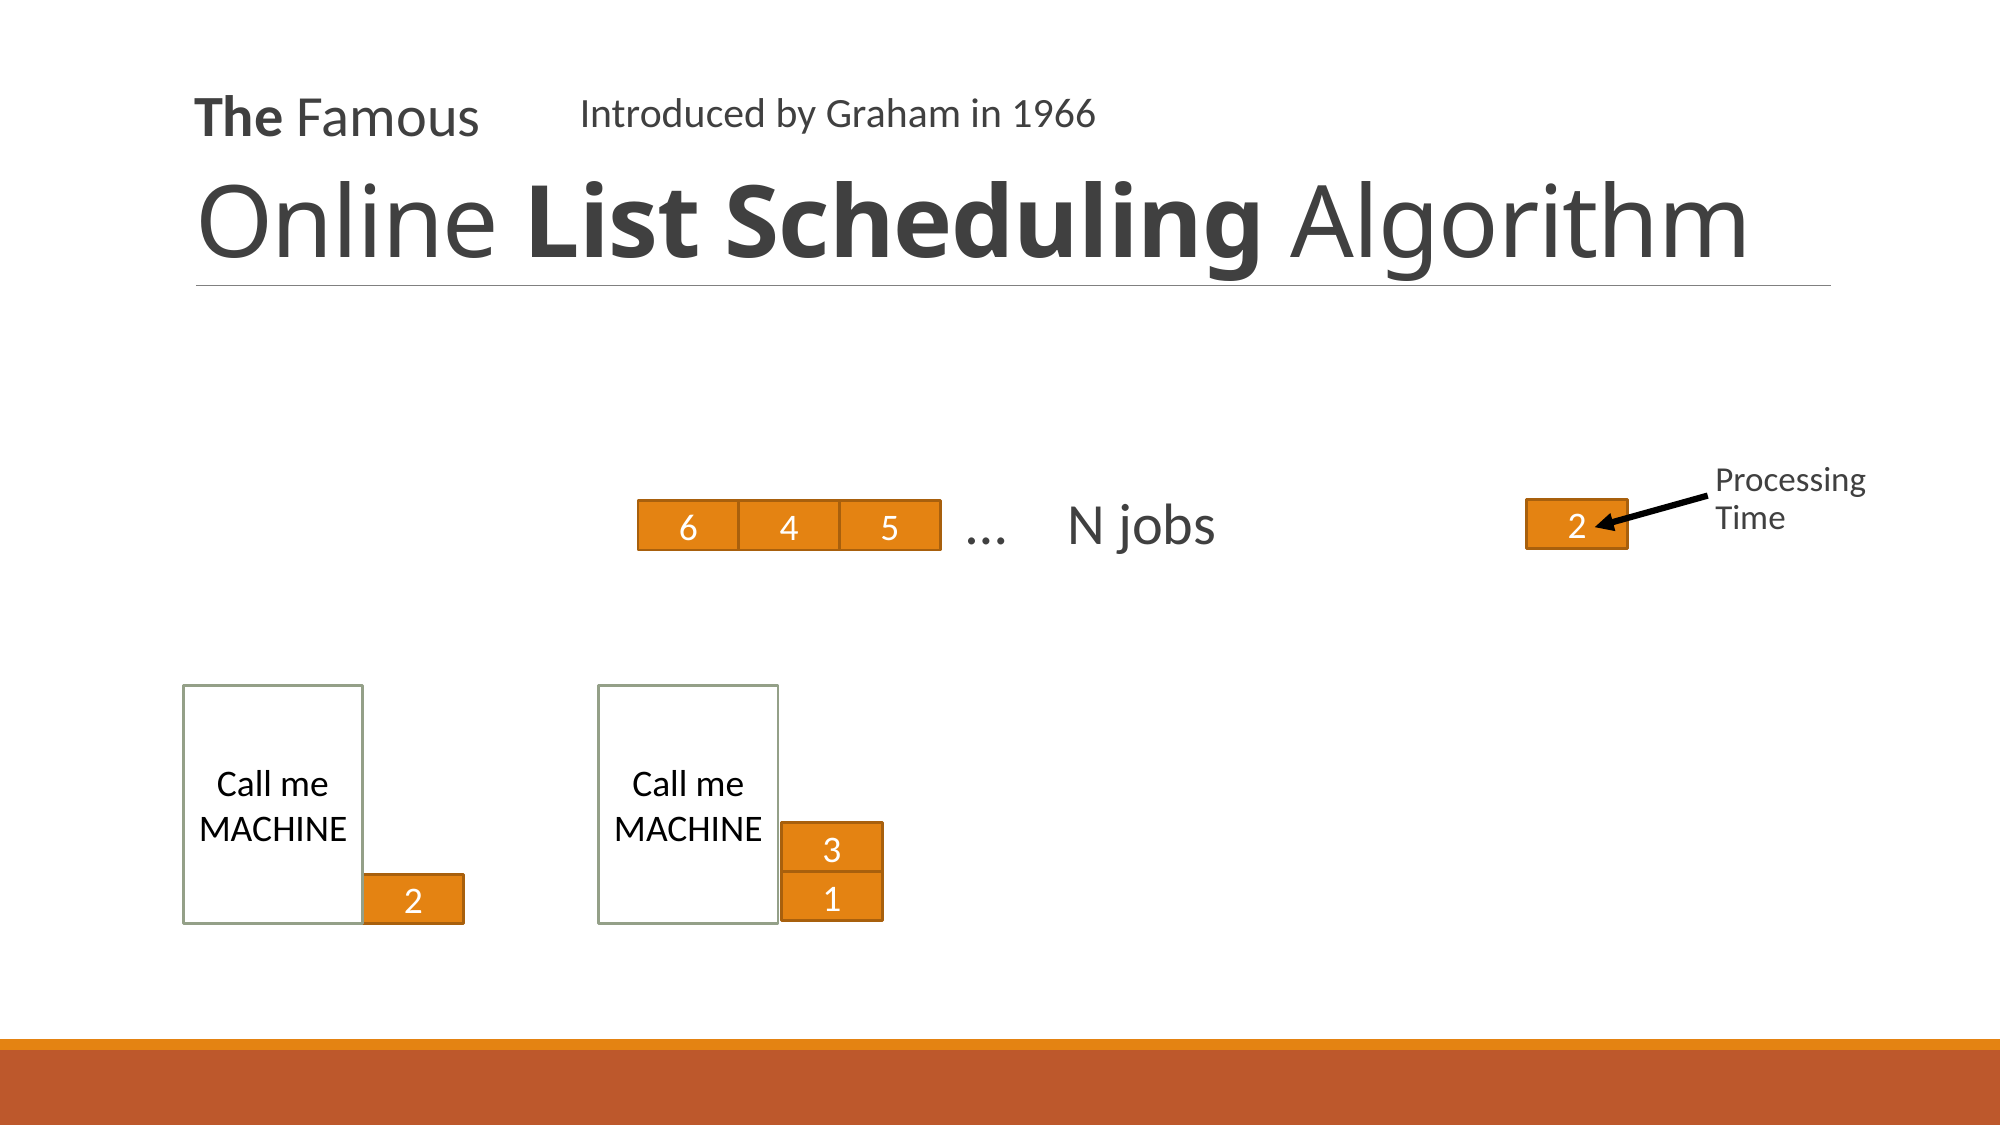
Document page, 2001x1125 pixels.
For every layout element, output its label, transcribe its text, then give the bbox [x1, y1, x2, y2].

text_box N jobs [1052, 486, 1232, 578]
text_box 3 [780, 821, 884, 873]
text_box 4 [737, 499, 838, 551]
text_box Online List Scheduling Algorithm [179, 46, 1830, 285]
text_box Introduced by Graham in 1966 [564, 84, 1196, 210]
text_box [1594, 494, 1709, 528]
text_box 2 [1525, 498, 1629, 550]
text_box Call me MACHINE [182, 684, 364, 925]
text_box The Famous [179, 79, 525, 184]
text_box 1 [780, 873, 884, 922]
text_box Processing Time [1702, 453, 1920, 546]
text_box 6 [637, 499, 737, 551]
text_box 5 [838, 499, 942, 551]
text_box 2 [364, 873, 465, 925]
text_box … [951, 486, 1052, 578]
text_box Call me MACHINE [597, 684, 779, 925]
